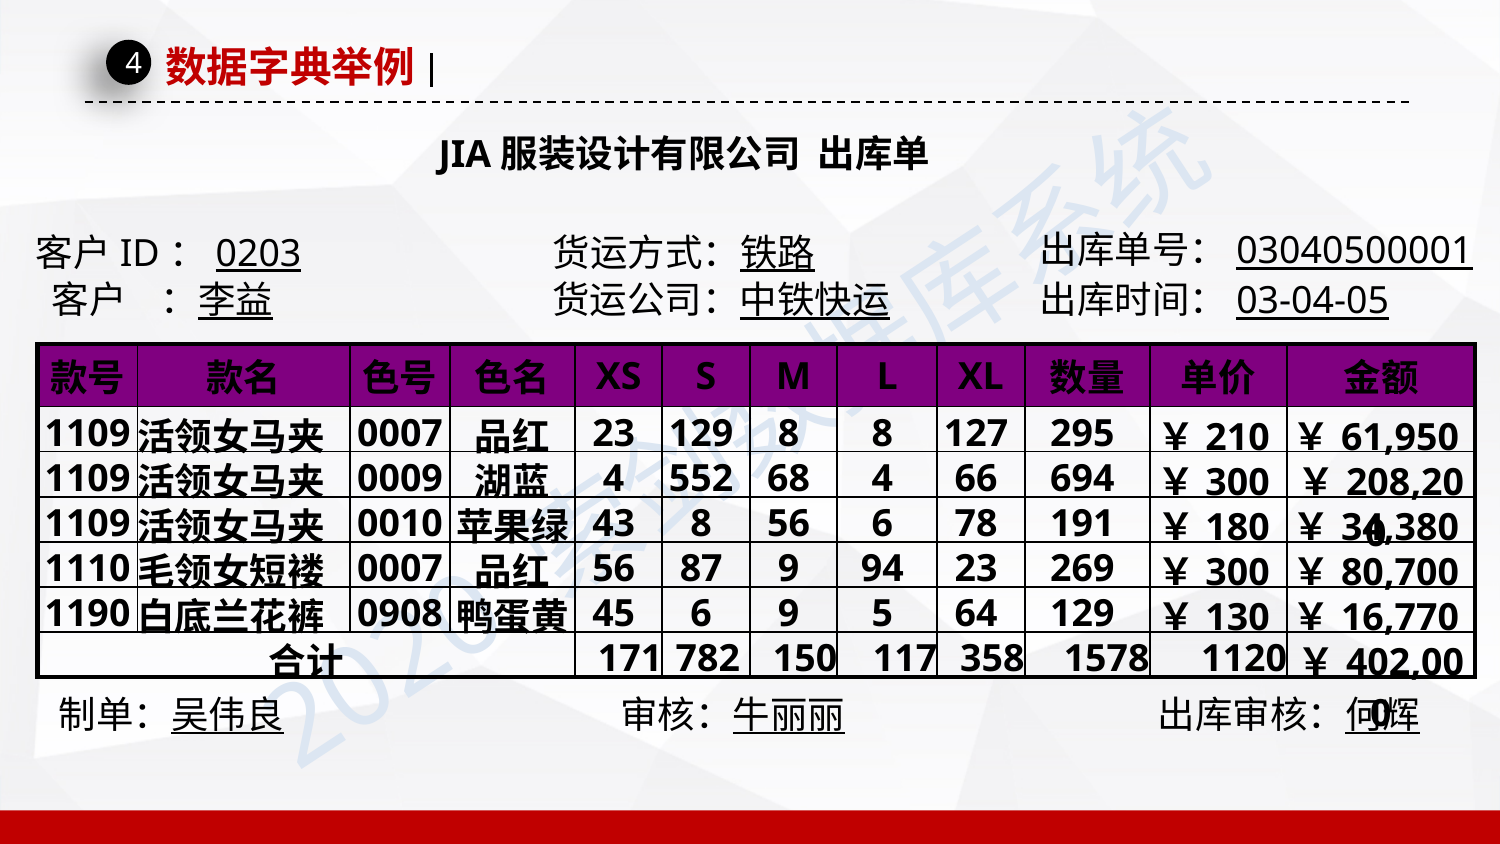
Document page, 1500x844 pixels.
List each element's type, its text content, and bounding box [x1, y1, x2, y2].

text_box 4 [110, 36, 149, 87]
table_cell 1109 [40, 407, 137, 451]
table_cell 8 [751, 407, 836, 451]
table_cell 56 [576, 543, 661, 586]
table_cell 品红 [451, 543, 574, 586]
table_cell ￥210 [1151, 407, 1286, 451]
table_cell 毛领女短褛 [138, 543, 349, 586]
table_cell ￥300 [1151, 543, 1286, 586]
text_box JIA服装设计有限公司 出库单 [423, 122, 945, 182]
table_cell 0908 [351, 588, 449, 631]
table_cell 23 [576, 407, 661, 451]
table_cell 0010 [351, 498, 449, 541]
table_cell 9 [751, 543, 836, 586]
table_cell 191 [1026, 498, 1149, 541]
table_cell ￥402,000 [1288, 633, 1473, 675]
table_header M [751, 346, 836, 406]
table_cell 1110 [40, 543, 137, 586]
text_box 制单：吴伟良 [43, 683, 432, 744]
table_cell 23 [938, 543, 1024, 586]
table_header XS [576, 346, 661, 406]
table_header XL [938, 346, 1024, 406]
table_cell 4 [576, 452, 661, 496]
table_header 色号 [351, 346, 449, 406]
table_cell 0007 [351, 407, 449, 451]
table_cell ￥34,380 [1288, 498, 1473, 541]
table_cell 43 [576, 498, 661, 541]
picture [0, 0, 1500, 808]
table_cell 269 [1026, 543, 1149, 586]
table_cell 295 [1026, 407, 1149, 451]
table_cell 5 [838, 588, 936, 631]
table_cell 合计 [40, 633, 574, 675]
table_cell 94 [838, 543, 936, 586]
table_cell 4 [838, 452, 936, 496]
table_cell 694 [1026, 452, 1149, 496]
table_cell 117 [838, 633, 936, 675]
table_cell 56 [751, 498, 836, 541]
table_cell ￥80,700 [1288, 543, 1473, 586]
table_cell 150 [751, 633, 836, 675]
text_box 货运方式：铁路 [538, 221, 831, 268]
table_cell 苹果绿 [451, 498, 574, 541]
text_box 出库时间：03-04-05 [1025, 279, 1500, 329]
table_cell 1109 [40, 498, 137, 541]
table_cell 1578 [1026, 633, 1149, 675]
text_box 客户 ：李益 [36, 268, 350, 329]
table_cell 活领女马夹 [138, 498, 349, 541]
table_cell 1190 [40, 588, 137, 631]
table_cell 87 [663, 543, 749, 586]
table_header S [663, 346, 749, 406]
table_header 金额 [1288, 346, 1473, 406]
table_cell 0007 [351, 543, 449, 586]
text_box 数据字典举例 [150, 33, 431, 99]
table_cell 358 [938, 633, 1024, 675]
table_cell 66 [938, 452, 1024, 496]
table_cell 6 [663, 588, 749, 631]
table_cell 129 [663, 407, 749, 451]
table_cell 8 [838, 407, 936, 451]
table_cell ￥61,950 [1288, 407, 1473, 451]
table_cell 127 [938, 407, 1024, 451]
table_cell 1109 [40, 452, 137, 496]
table_cell 64 [938, 588, 1024, 631]
table_cell 782 [663, 633, 749, 675]
table_cell 171 [576, 633, 661, 675]
table_header L [838, 346, 936, 406]
table_cell 湖蓝 [451, 452, 574, 496]
text_box 货运公司：中铁快运 [537, 268, 926, 329]
table_cell 129 [1026, 588, 1149, 631]
table_cell ￥16,770 [1288, 588, 1473, 631]
table_cell ￥208,200 [1288, 452, 1473, 496]
text_box [104, 46, 110, 79]
table_header 单价 [1151, 346, 1286, 406]
text_box 出库单号：03040500001 [1025, 218, 1500, 279]
table_cell 552 [663, 452, 749, 496]
table_cell ￥300 [1151, 452, 1286, 496]
table_cell 活领女马夹 [138, 407, 349, 451]
table_cell 活领女马夹 [138, 452, 349, 496]
table_header 款号 [40, 346, 137, 406]
table_header 款名 [138, 346, 349, 406]
table_cell 6 [838, 498, 936, 541]
table_cell 白底兰花裤 [138, 588, 349, 631]
table_cell 品红 [451, 407, 574, 451]
text_box 审核：牛丽丽 [605, 683, 994, 744]
table_cell 8 [663, 498, 749, 541]
table_header 数量 [1026, 346, 1149, 406]
table_cell 鸭蛋黄 [451, 588, 574, 631]
table_cell 68 [751, 452, 836, 496]
table_cell ￥130 [1151, 588, 1286, 631]
table_cell ￥180 [1151, 498, 1286, 541]
text_box 客户ID：0203 [21, 221, 317, 282]
text_box 出库审核：何辉 [1143, 683, 1457, 744]
table_cell 0009 [351, 452, 449, 496]
table_cell 1120 [1151, 633, 1286, 675]
table_cell 78 [938, 498, 1024, 541]
table_cell 45 [576, 588, 661, 631]
table_cell 9 [751, 588, 836, 631]
table_header 色名 [451, 346, 574, 406]
text_box [0, 808, 1500, 844]
